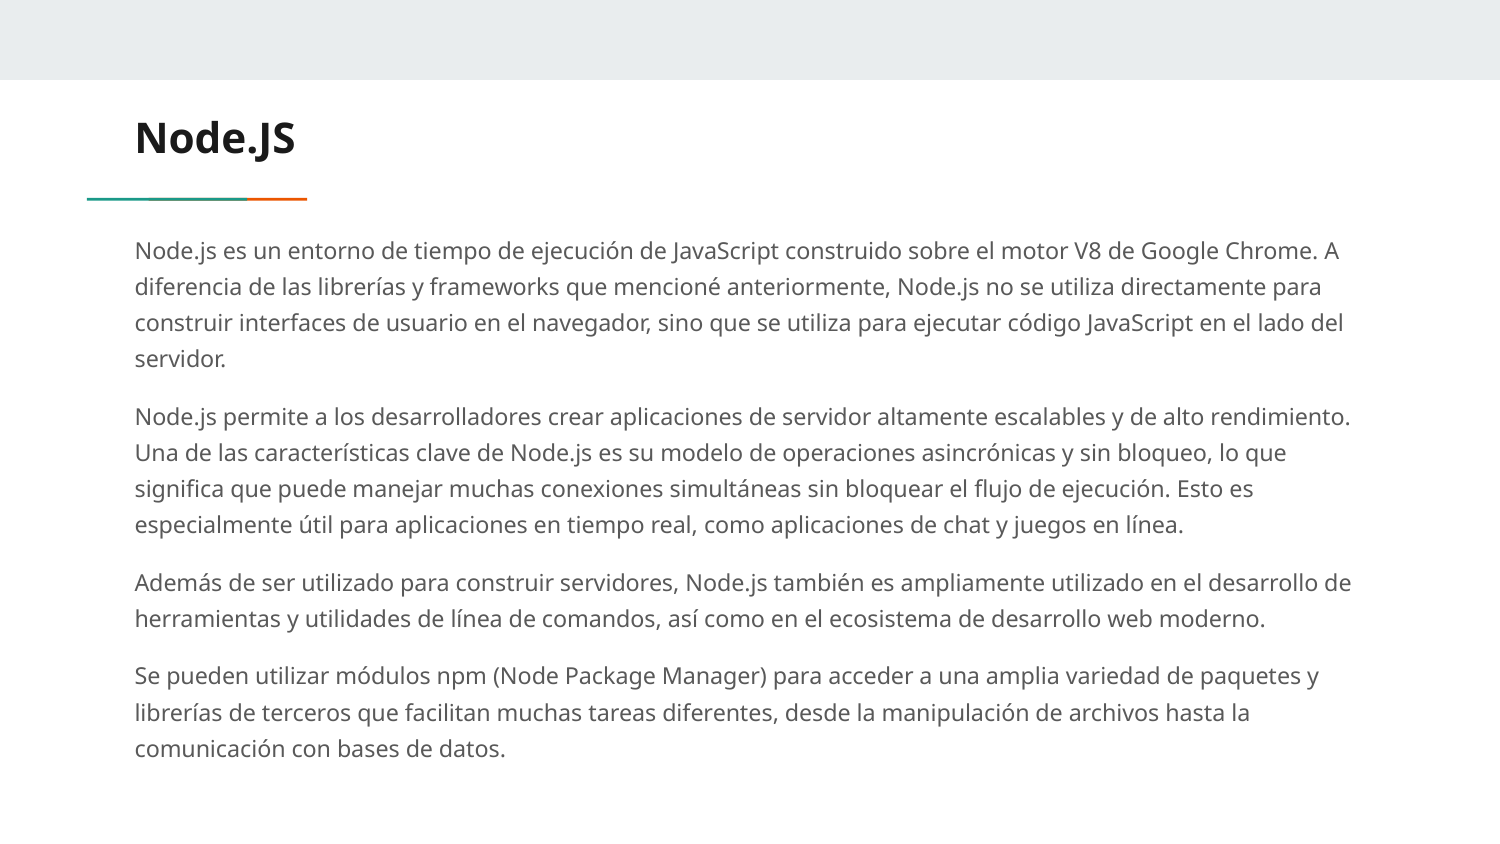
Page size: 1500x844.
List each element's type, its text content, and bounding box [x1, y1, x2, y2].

title Node.JS [119, 93, 1381, 182]
list Node.js es un entorno de tiempo de ejecución de JavaScript construido sobre el motor V8 de Google Chrome. A diferencia de las librerías y frameworks que mencioné anteriormente, Node.js no se utiliza directamente para construir interfaces de usuario en el navegador, sino que se utiliza para ejecutar código JavaScript en el lado del servidor. Node.js permite a los desarrolladores crear aplicaciones de servidor altamente escalables y de alto rendimiento. Una de las características clave de Node.js es su modelo de operaciones asincrónicas y sin bloqueo, lo que significa que puede manejar muchas conexiones simultáneas sin bloquear el flujo de ejecución. Esto es especialmente útil para aplicaciones en tiempo real, como aplicaciones de chat y juegos en línea. Además de ser utilizado para construir servidores, Node.js también es ampliamente utilizado en el desarrollo de herramientas y utilidades de línea de comandos, así como en el ecosistema de desarrollo web moderno. Se pueden utilizar módulos npm (Node Package Manager) para acceder a una amplia variedad de paquetes y librerías de terceros que facilitan muchas tareas diferentes, desde la manipulación de archivos hasta la comunicación con bases de datos. [119, 214, 1381, 781]
